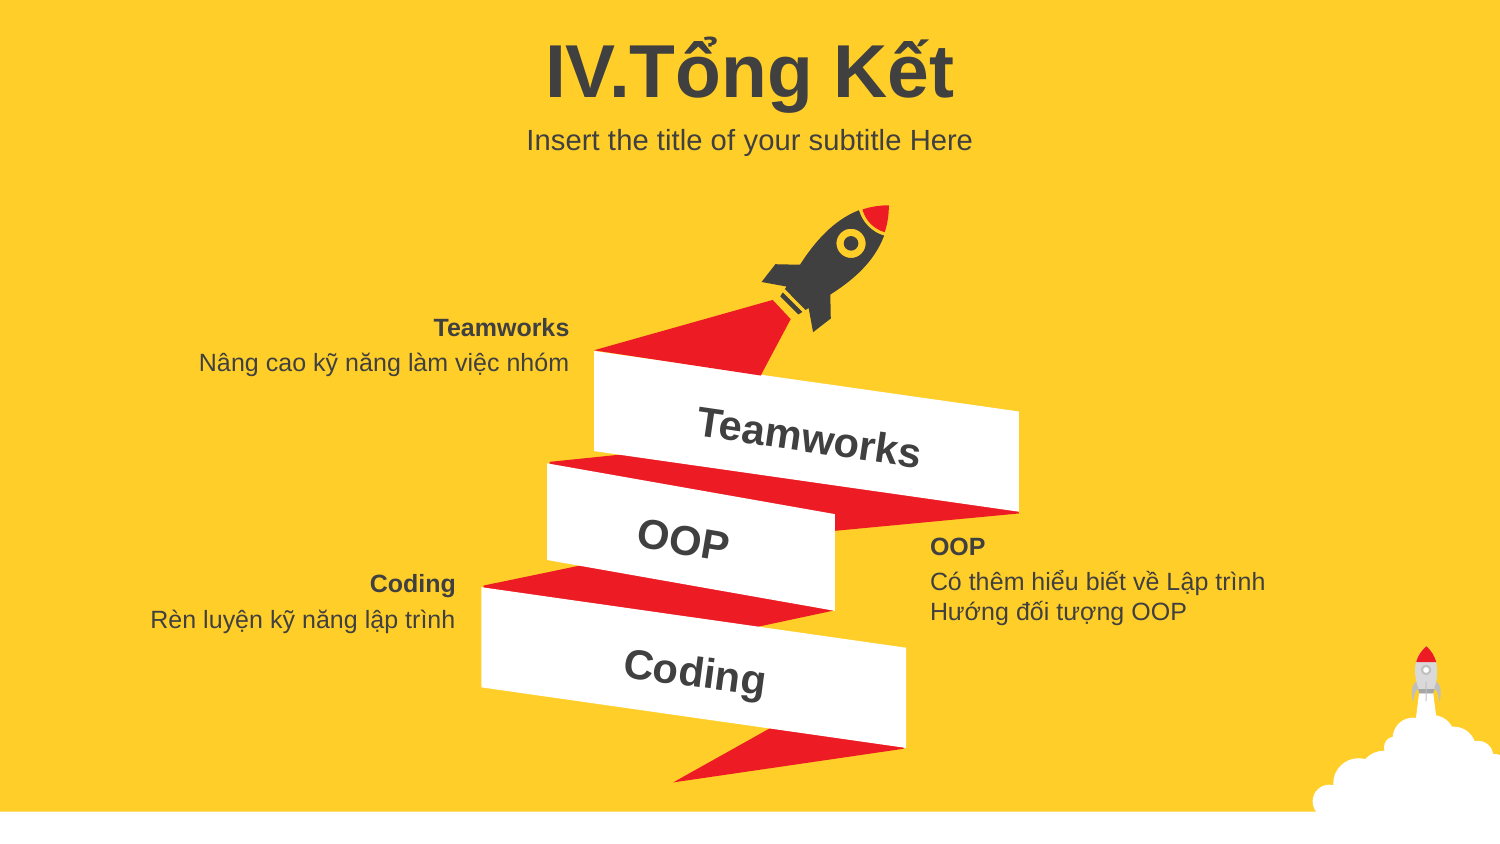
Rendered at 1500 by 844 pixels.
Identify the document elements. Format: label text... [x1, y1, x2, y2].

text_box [481, 299, 1020, 783]
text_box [167, 303, 585, 385]
list IV.Tổng Kết [0, 20, 1500, 114]
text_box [915, 522, 1333, 635]
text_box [798, 183, 877, 298]
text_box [53, 559, 471, 642]
list Insert the title of your subtitle Here [0, 114, 1500, 162]
